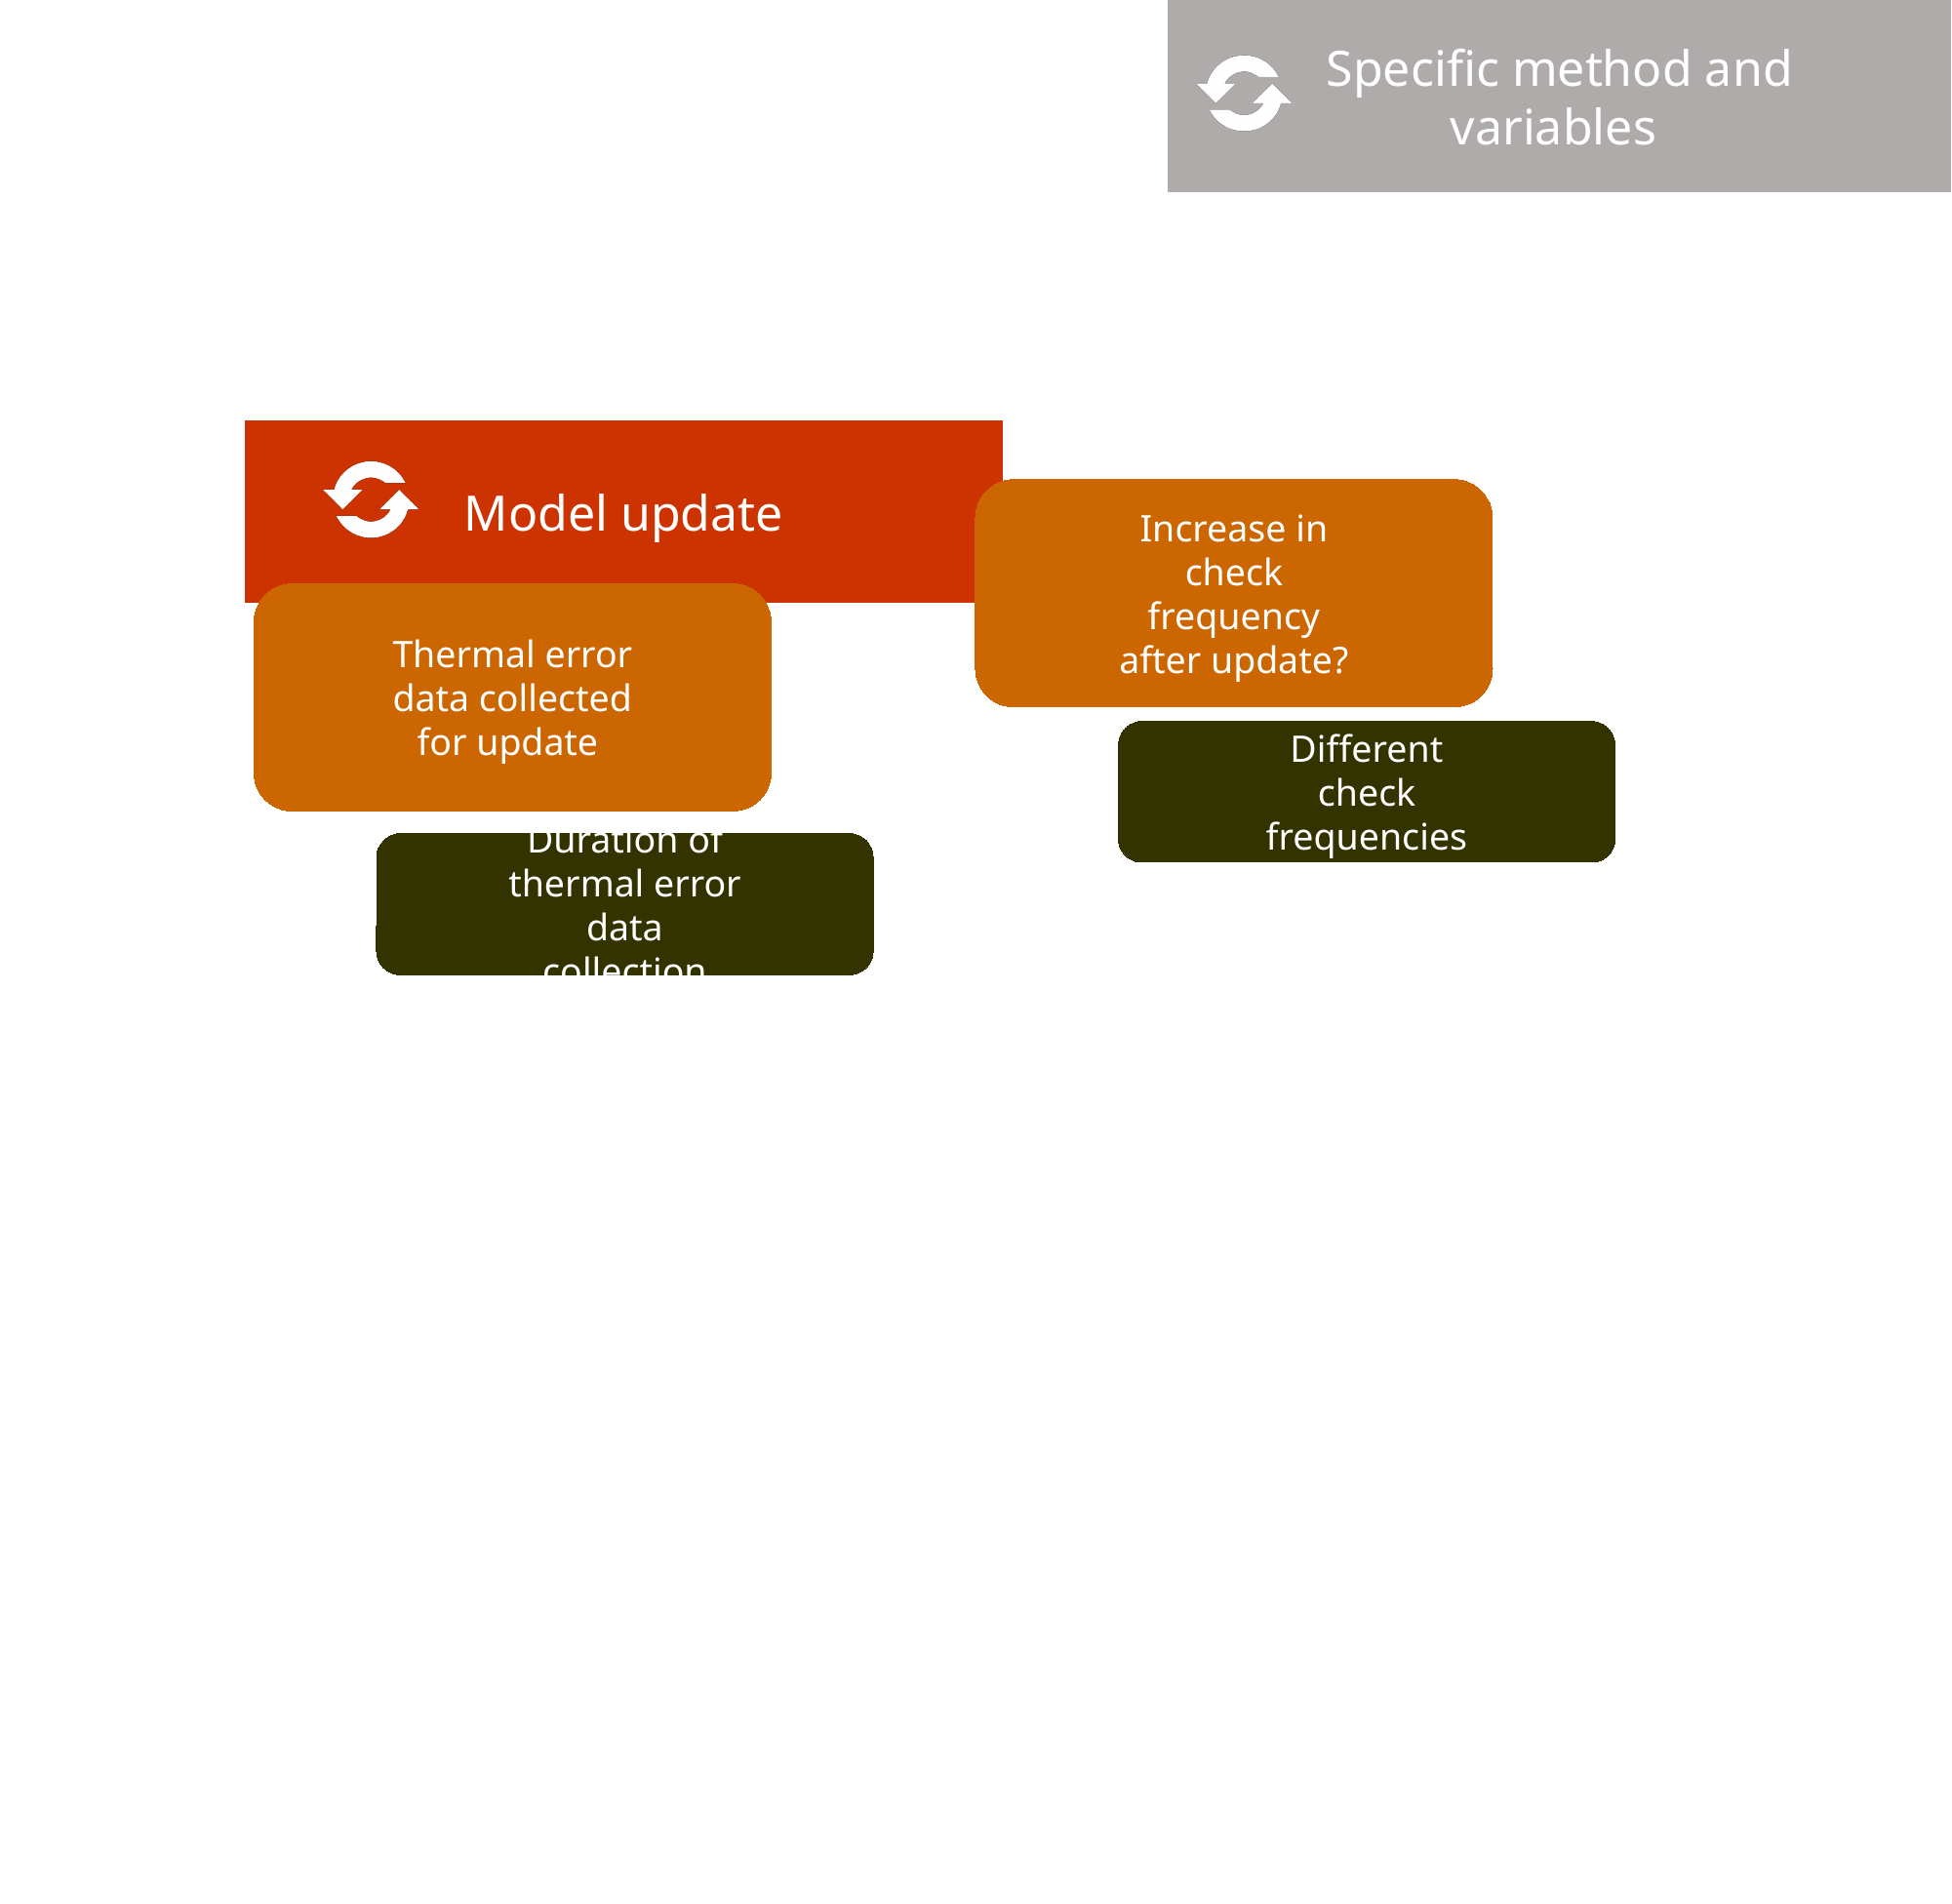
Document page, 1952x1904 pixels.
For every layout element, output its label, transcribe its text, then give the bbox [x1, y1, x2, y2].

text_box Duration of thermal error data collection [376, 833, 874, 975]
picture [1194, 44, 1294, 142]
picture [321, 450, 420, 549]
text_box Different check frequencies [1118, 721, 1615, 862]
text_box Model update [244, 419, 1004, 603]
text_box Thermal error data collected for update [254, 583, 772, 812]
text_box Increase in check frequency after update? [975, 479, 1494, 707]
text_box Specific method and variables [1168, 0, 1951, 192]
